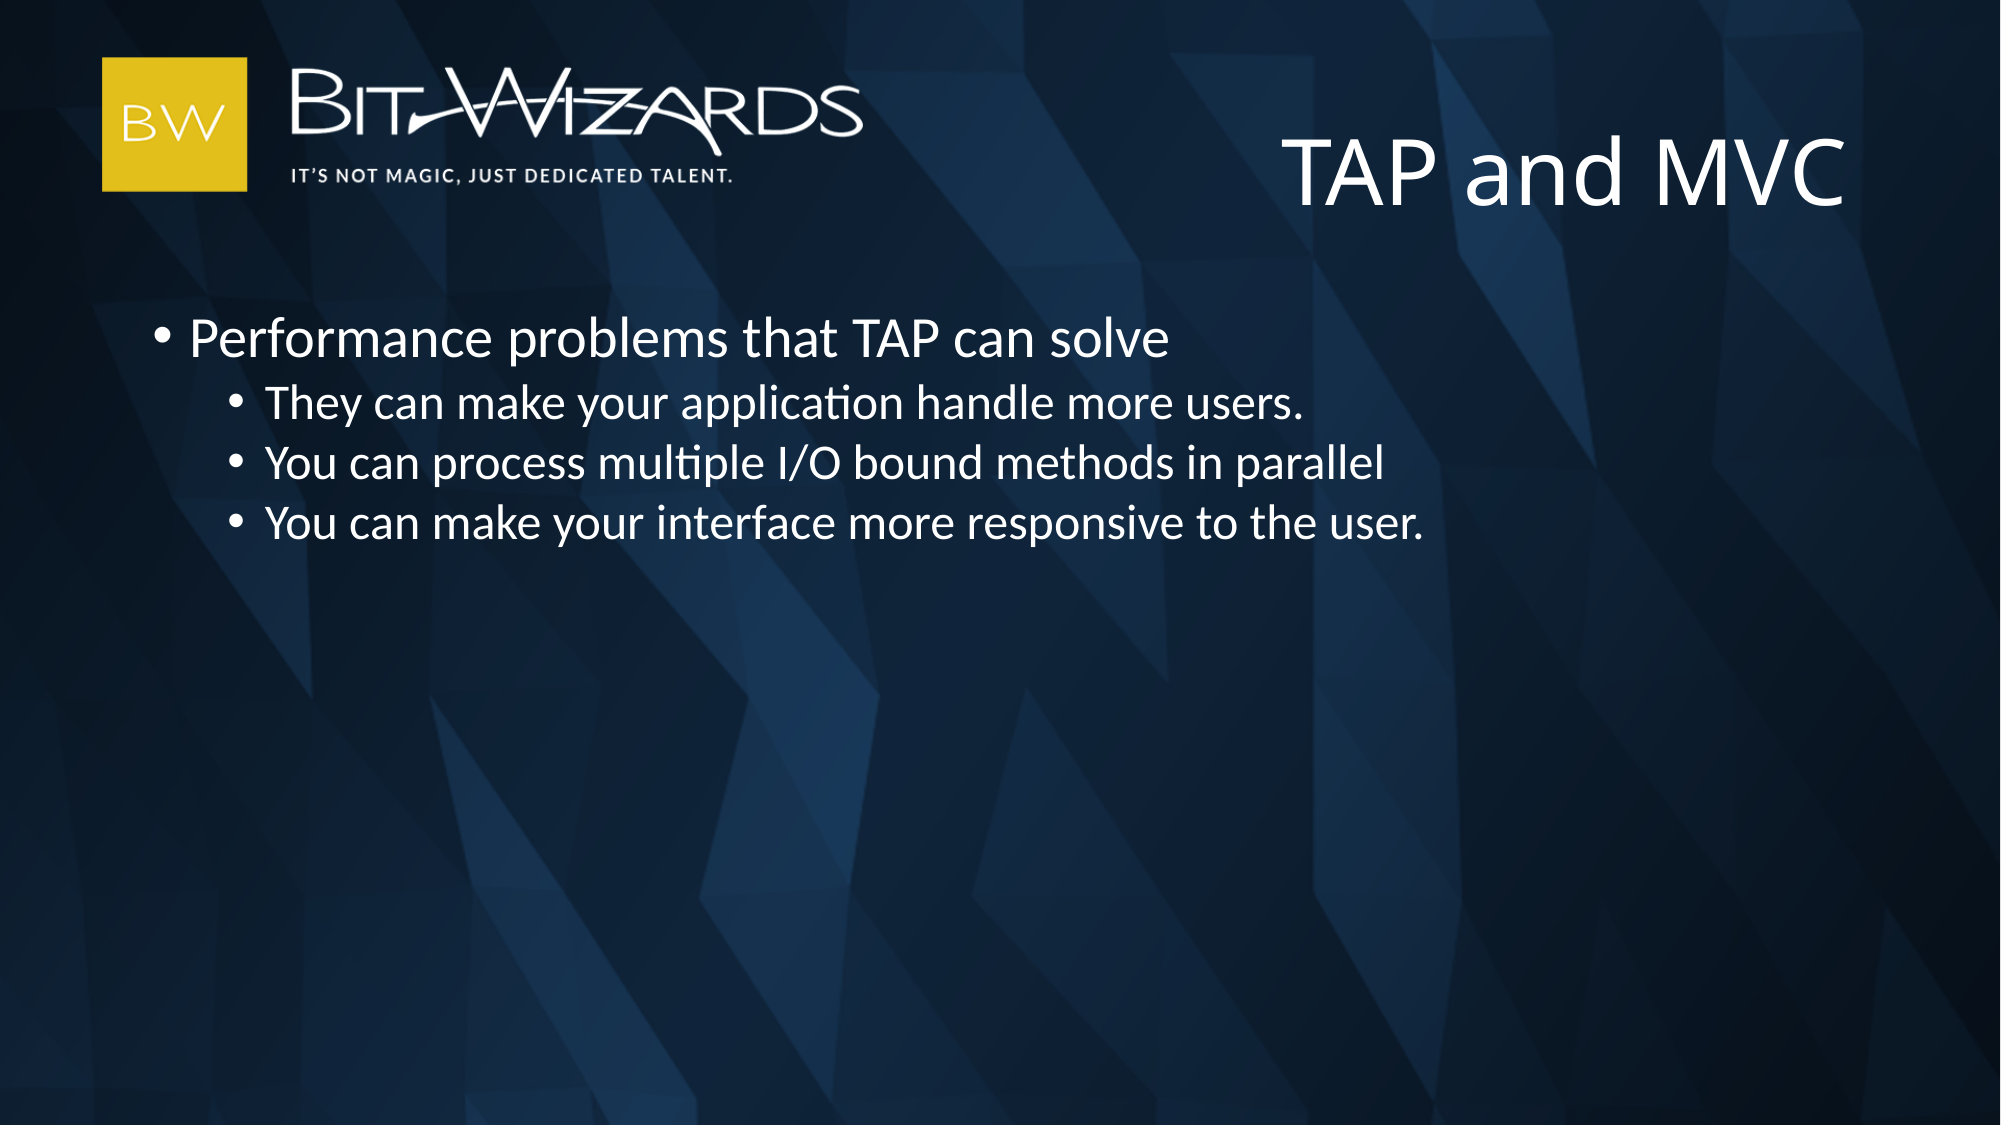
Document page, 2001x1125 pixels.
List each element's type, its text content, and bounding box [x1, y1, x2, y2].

picture [0, 0, 2001, 1125]
text_box Performance problems that TAP can solve They can make your application handle more users. You can process multiple I/O bound methods in parallel You can make your interface more responsive to the user. [137, 299, 1863, 1014]
text_box TAP and MVC [137, 59, 1863, 278]
